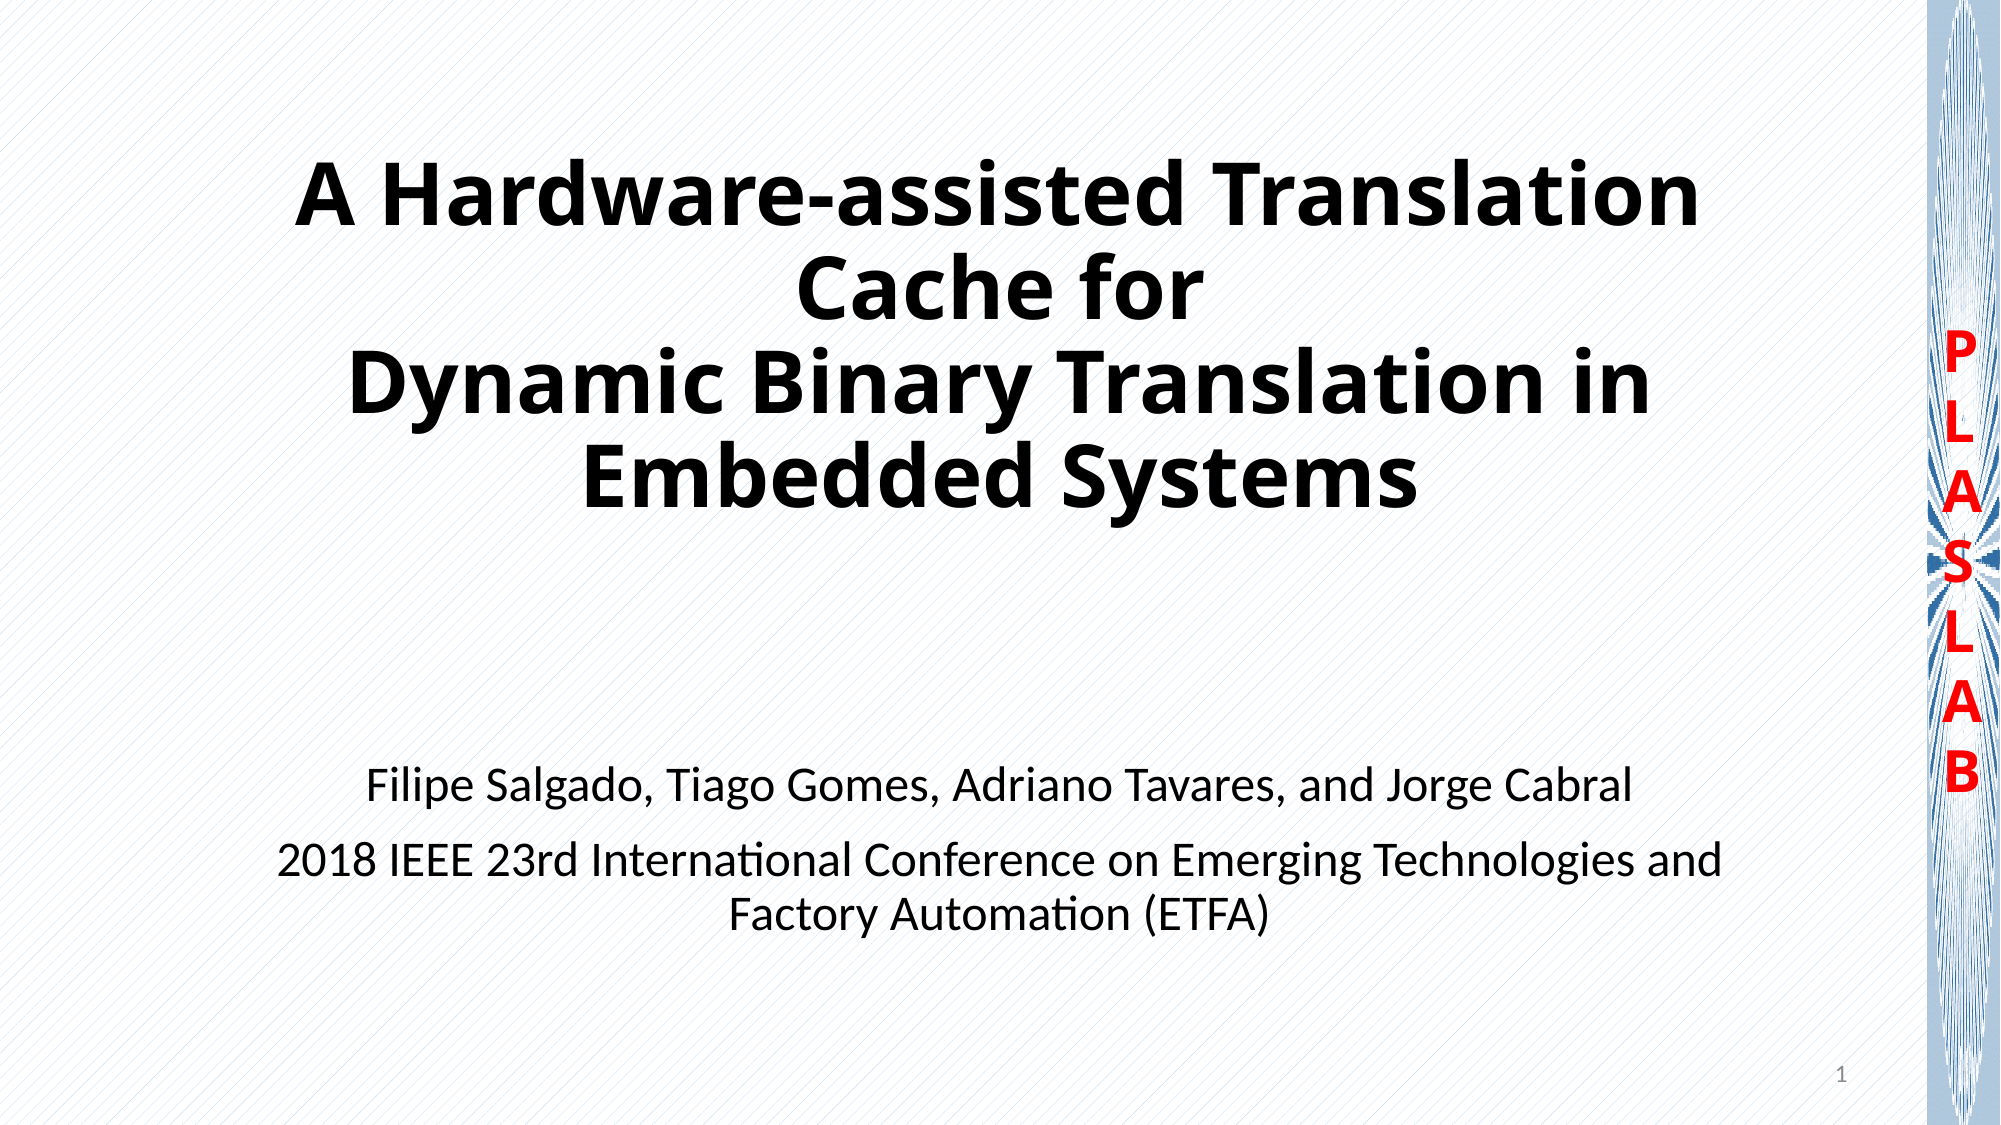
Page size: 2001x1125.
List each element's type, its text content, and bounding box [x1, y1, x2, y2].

subtitle Filipe Salgado, Tiago Gomes, Adriano Tavares, and Jorge Cabral 2018 IEEE 23rd International Conference on Emerging Technologies and Factory Automation (ETFA) [249, 750, 1750, 1023]
slide_number 1 [1412, 1042, 1863, 1103]
title A Hardware-assisted Translation Cache for Dynamic Binary Translation in Embedded Systems [162, 142, 1838, 535]
